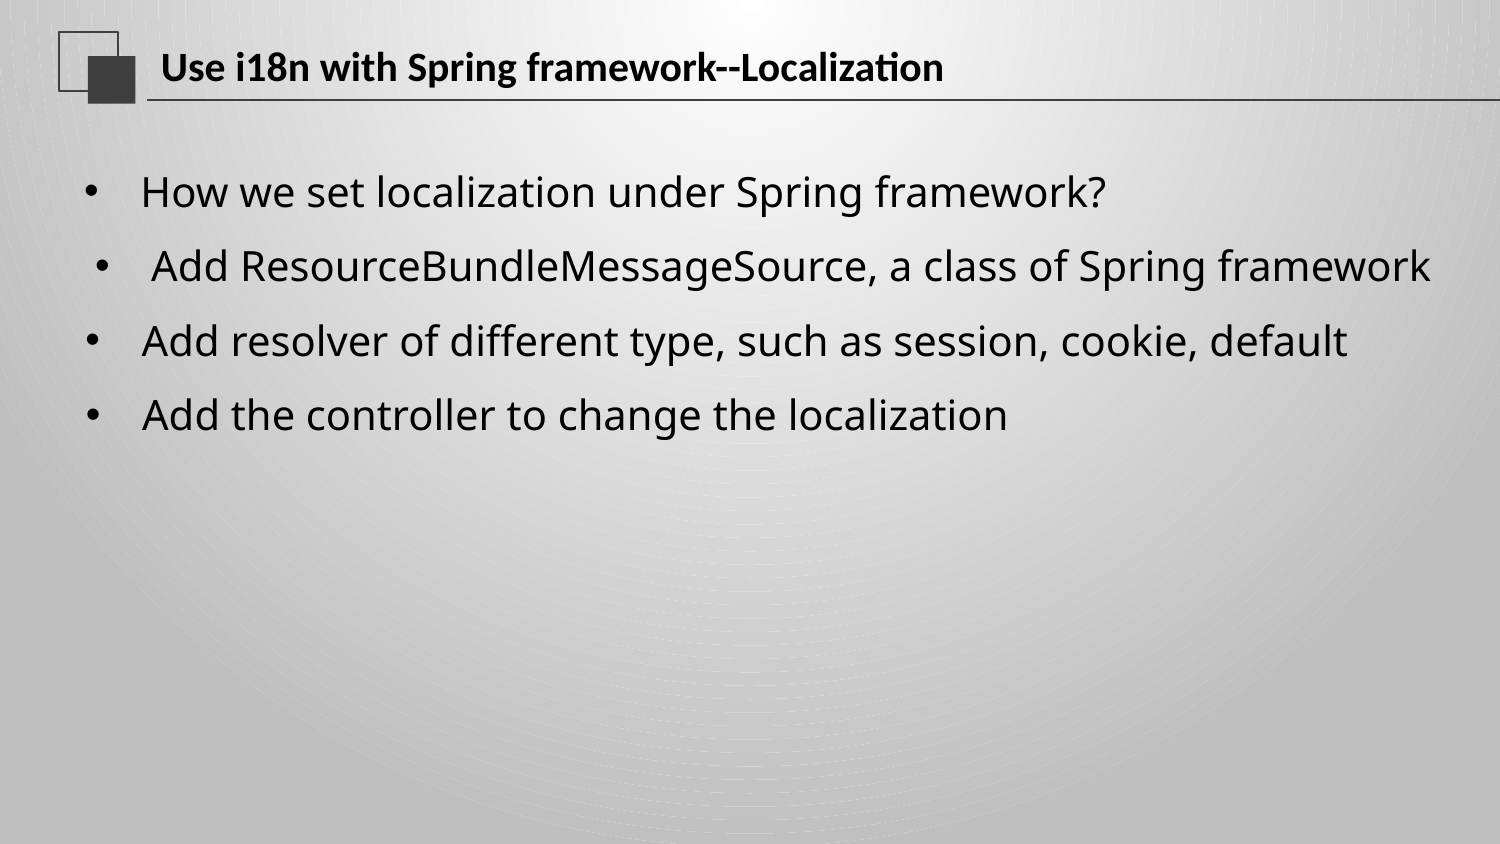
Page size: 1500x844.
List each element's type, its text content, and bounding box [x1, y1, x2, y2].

title Use i18n with Spring framework--Localization [145, 32, 975, 97]
text_box Add ResourceBundleMessageSource, a class of Spring framework [80, 217, 1447, 298]
text_box How we set localization under Spring framework? [69, 143, 1122, 223]
text_box Add the controller to change the localization [71, 366, 1024, 447]
text_box Add resolver of different type, such as session, cookie, default [70, 292, 1364, 372]
